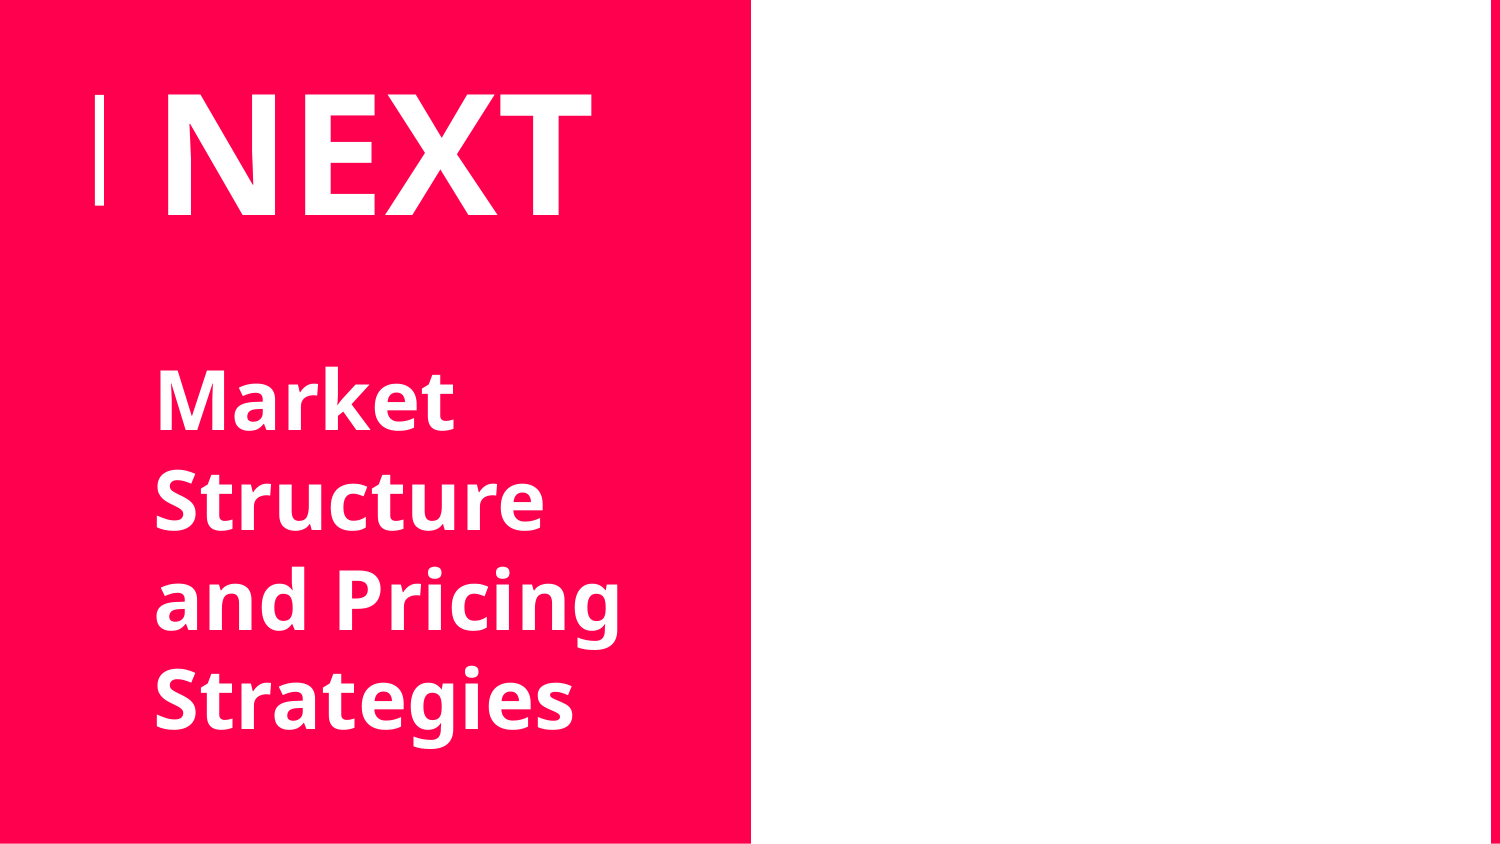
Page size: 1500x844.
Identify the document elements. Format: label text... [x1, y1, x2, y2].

title NEXT [138, 31, 668, 173]
title Market Structure and Pricing Strategies [138, 331, 668, 473]
